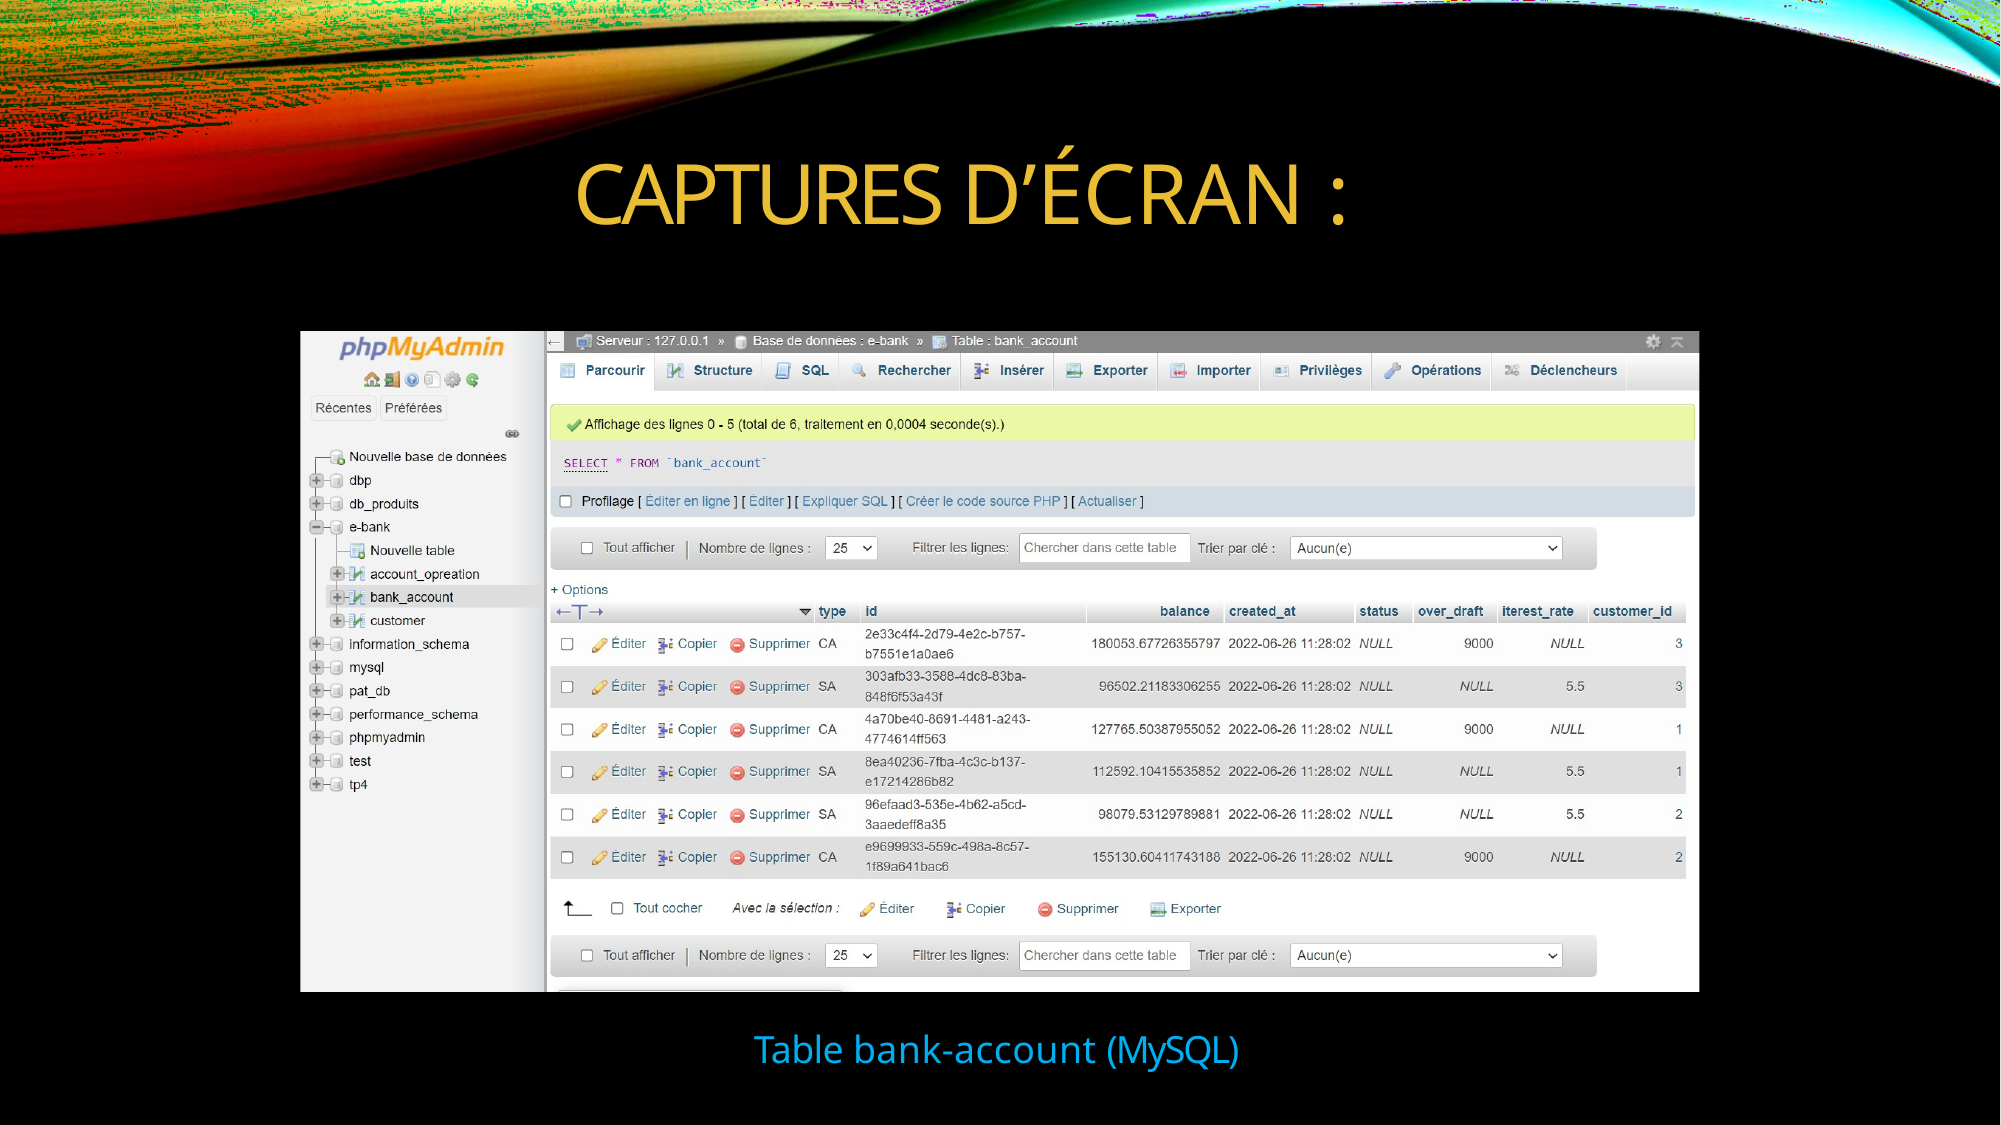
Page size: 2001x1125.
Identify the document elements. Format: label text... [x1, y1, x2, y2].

text_box Table bank-account (MySQL) [751, 1023, 1289, 1071]
text_box [300, 331, 1700, 992]
picture [0, 0, 2000, 237]
title CAPTURES D’ÉCRAN : [571, 139, 1428, 330]
